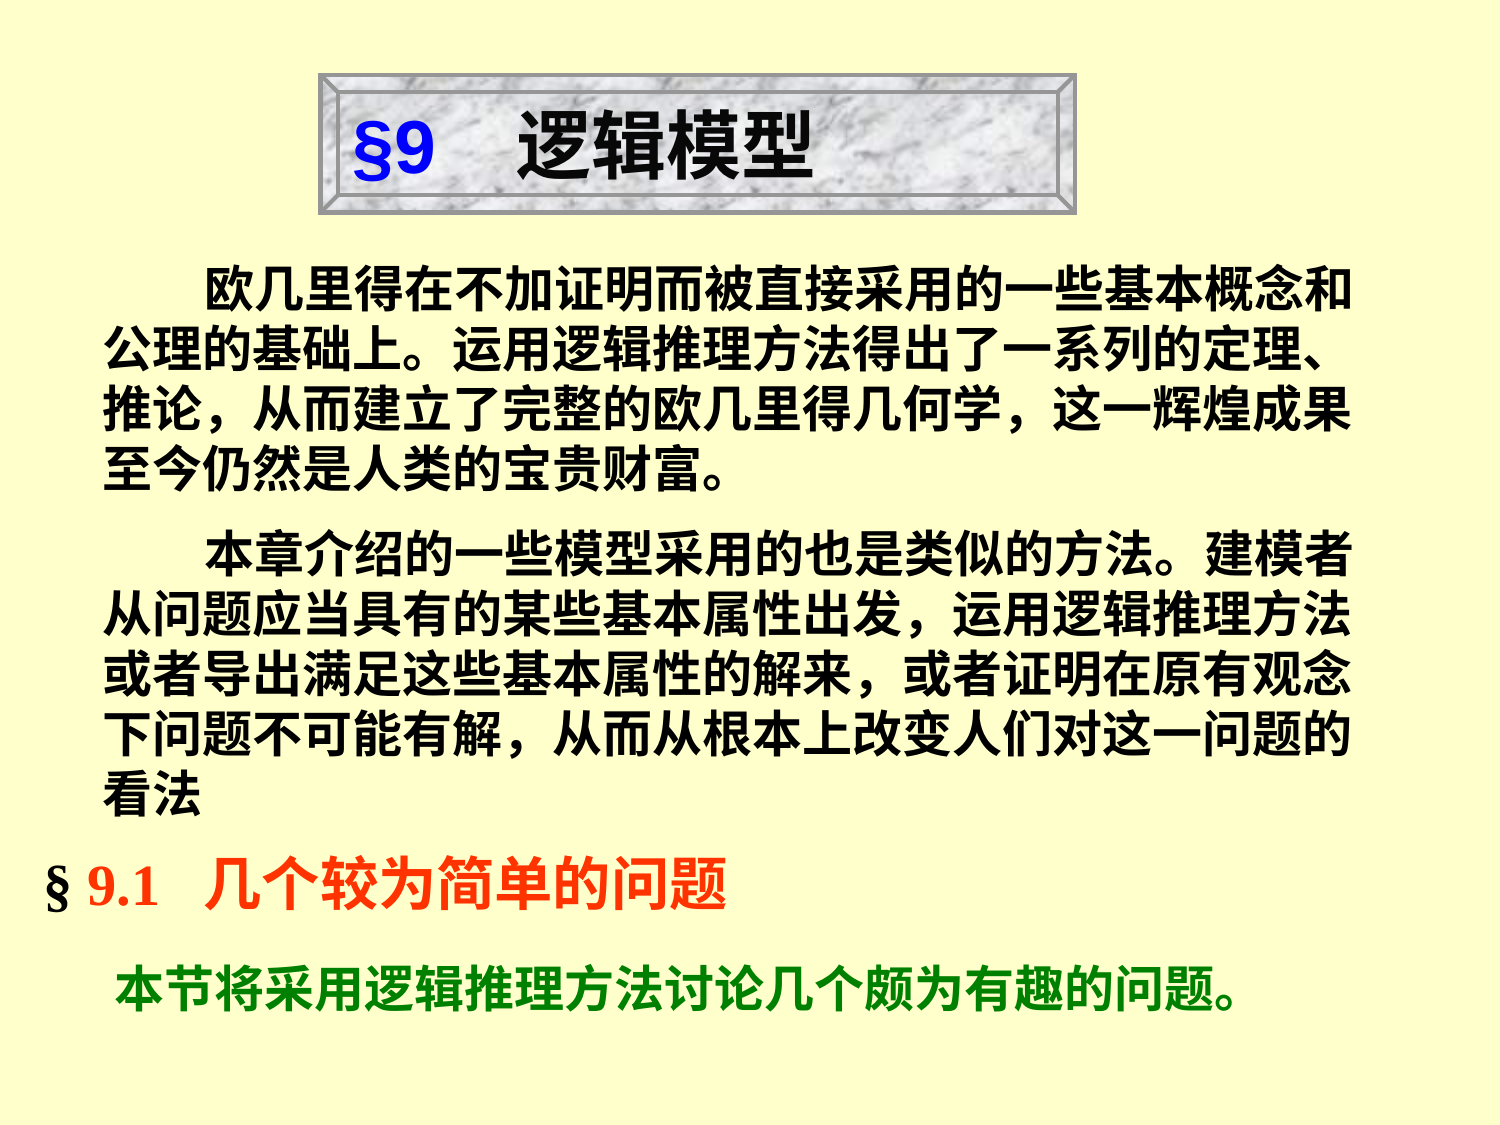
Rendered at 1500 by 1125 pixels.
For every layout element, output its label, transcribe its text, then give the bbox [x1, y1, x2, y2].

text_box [0, 839, 1401, 1026]
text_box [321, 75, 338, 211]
text_box §9 逻辑模型 [320, 74, 1075, 213]
text_box 欧几里得在不加证明而被直接采用的一些基本概念和公理的基础上。运用逻辑推理方法得出了一系列的定理、推论，从而建立了完整的欧几里得几何学，这一辉煌成果至今仍然是人类的宝贵财富。 本章介绍的一些模型采用的也是类似的方法。建模者从问题应当具有的某些基本属性出发，运用逻辑推理方法或者导出满足这些基本属性的解来，或者证明在原有观念下问题不可能有解，从而从根本上改变人们对这一问题的看法 [87, 249, 1413, 830]
text_box 有向图只有三条边的图见图1。 由x1= x3可知不存在3阶完美长方形。 [322, 75, 1073, 92]
